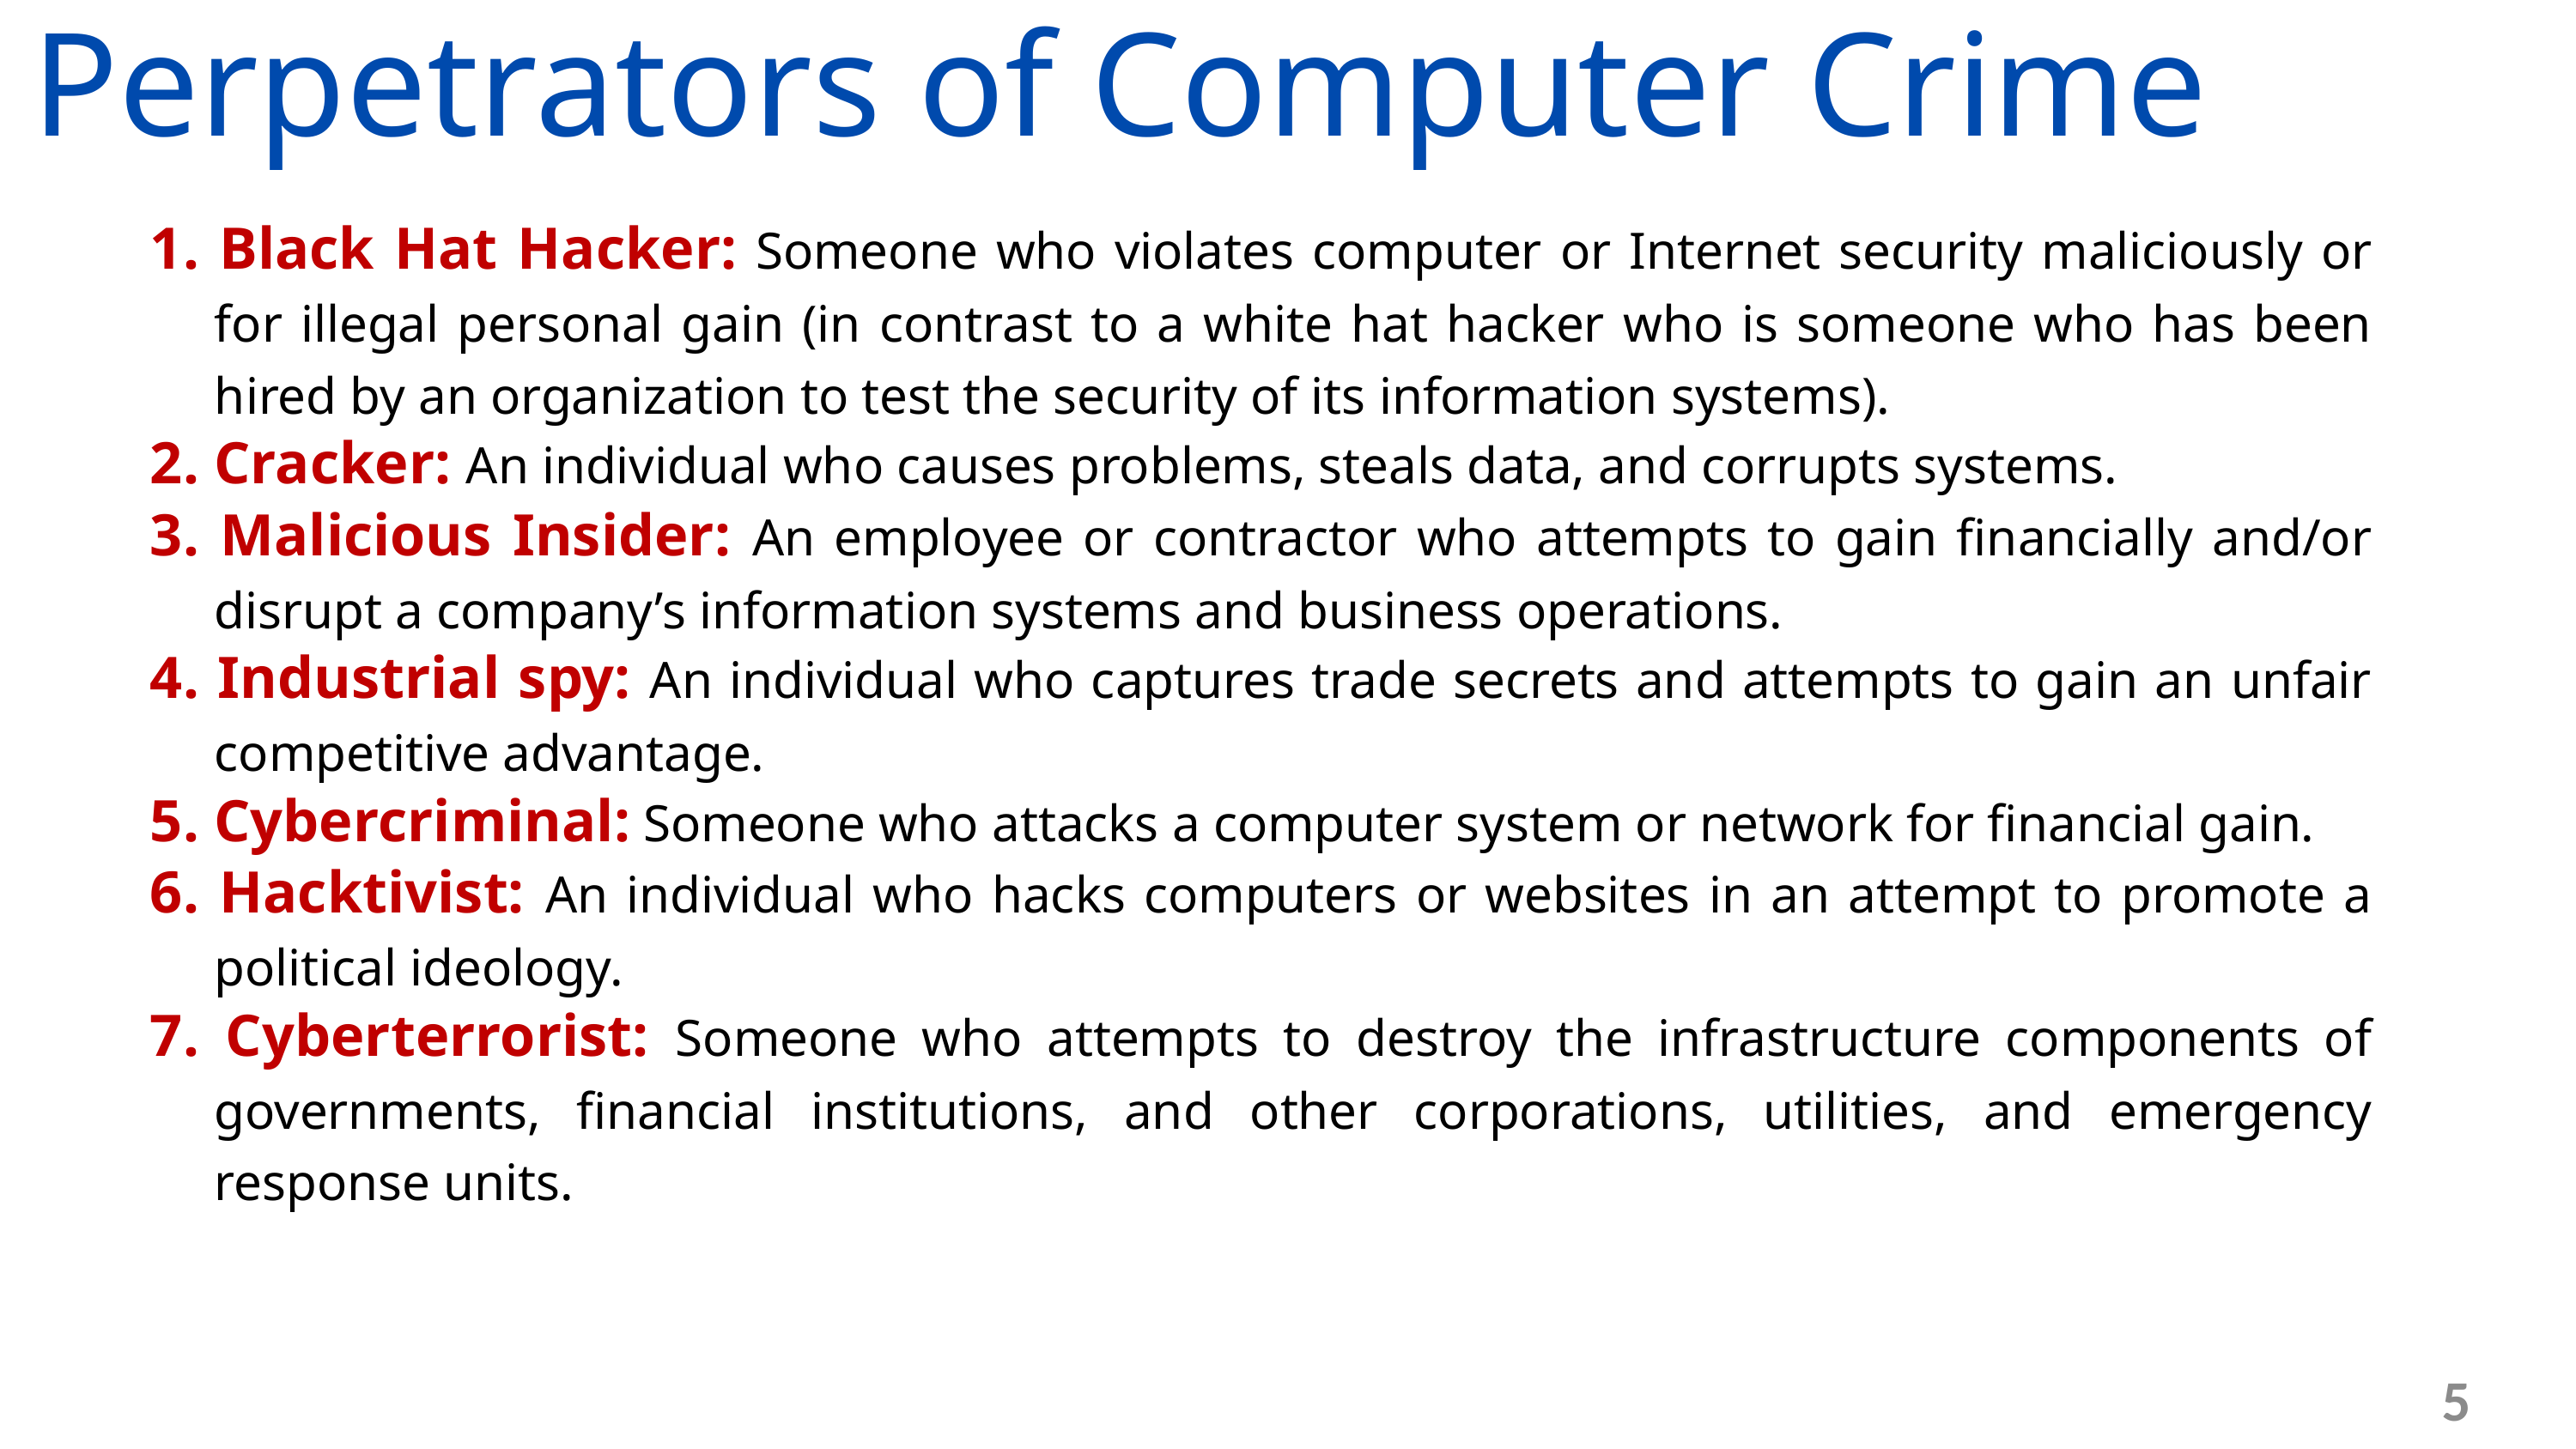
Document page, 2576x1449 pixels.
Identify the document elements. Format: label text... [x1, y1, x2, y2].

text_box 1. Black Hat Hacker: Someone who violates computer or Internet security maliciously or for illegal personal gain (in contrast to a white hat hacker who is someone who has been hired by an organization to test the security of its information systems). 2. Cracker: An individual who causes problems, steals data, and corrupts systems. 3. Malicious Insider: An employee or contractor who attempts to gain financially and/or disrupt a company’s information systems and business operations. 4. Industrial spy: An individual who captures trade secrets and attempts to gain an unfair competitive advantage. 5. Cybercriminal: Someone who attacks a computer system or network for financial gain. 6. Hacktivist: An individual who hacks computers or websites in an attempt to promote a political ideology. 7. Cyberterrorist: Someone who attempts to destroy the infrastructure components of governments, financial institutions, and other corporations, utilities, and emergency response units. [149, 209, 2372, 1211]
slide_number 5 [2200, 1379, 2484, 1418]
text_box Perpetrators of Computer Crime [32, 3, 2458, 165]
